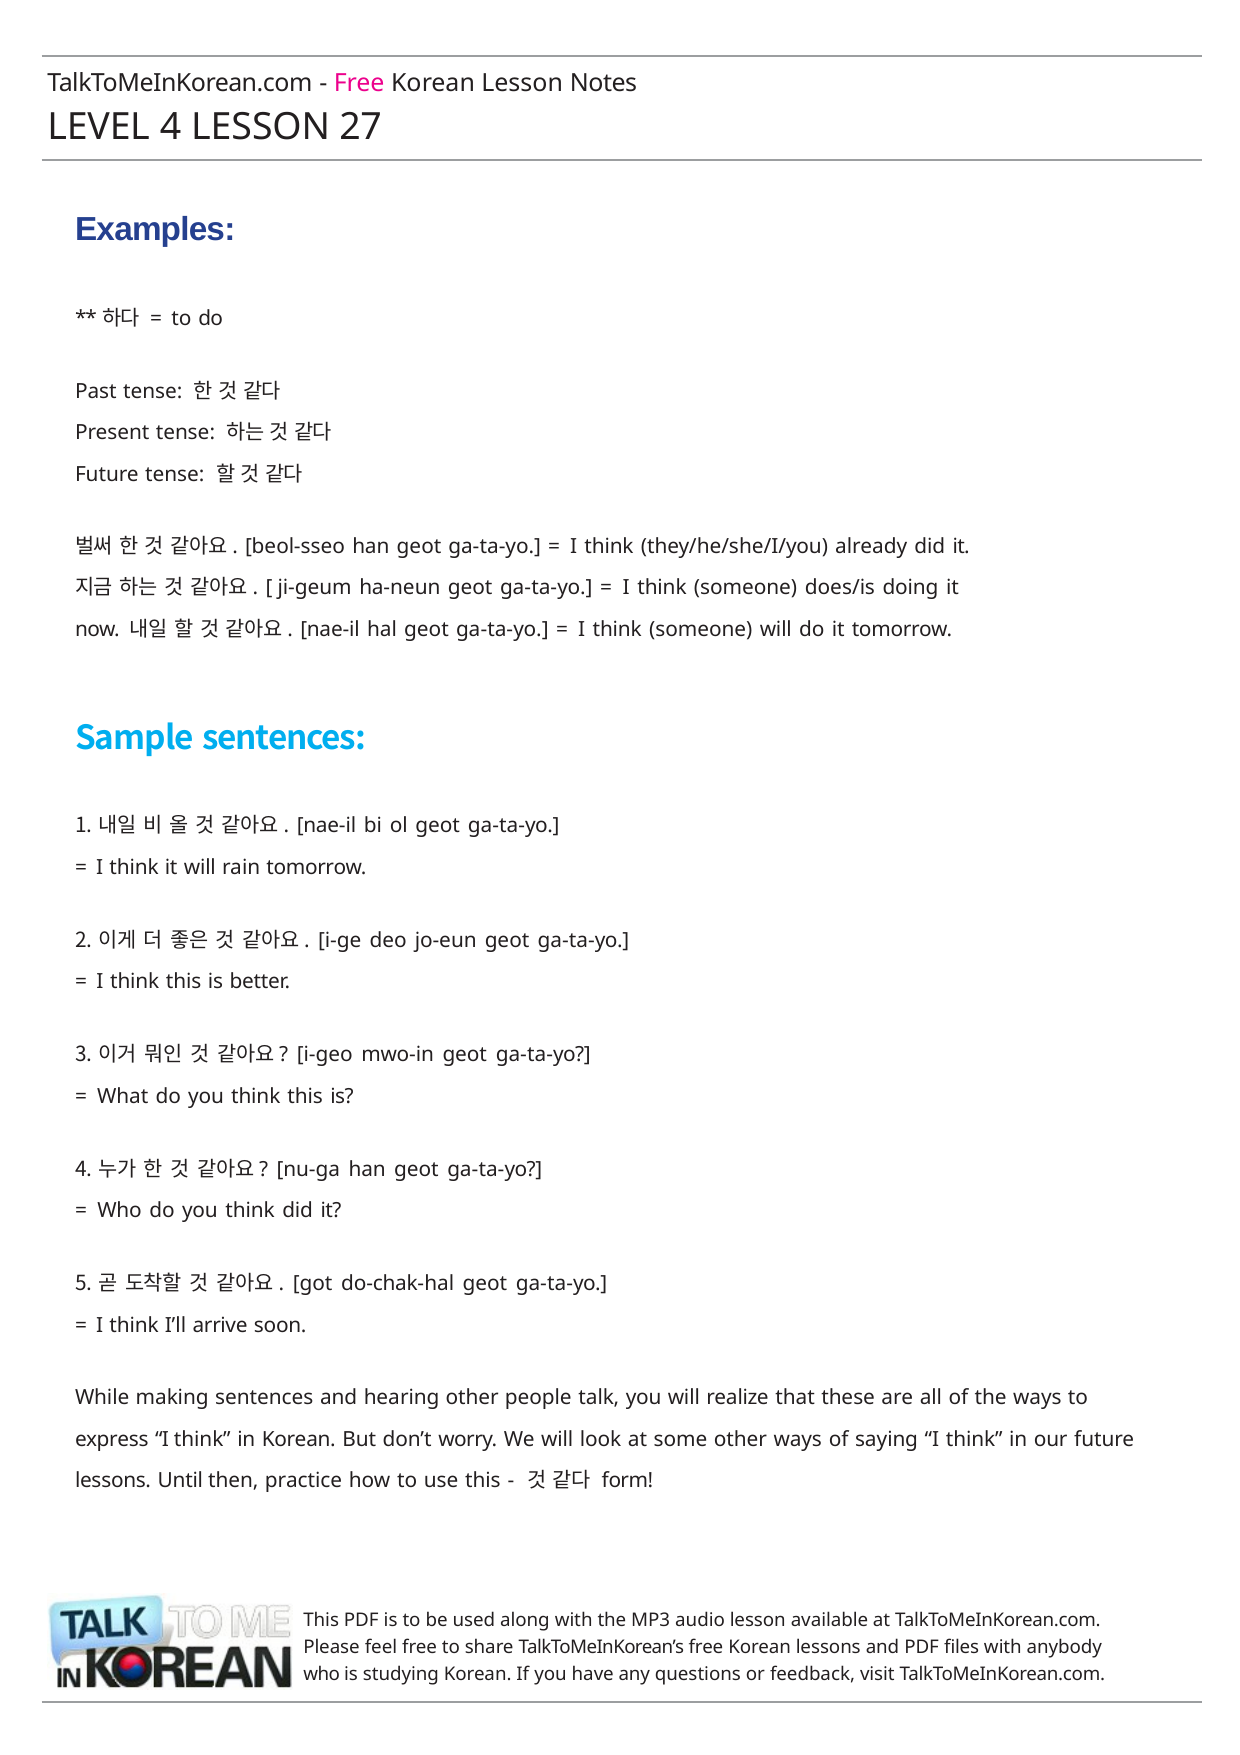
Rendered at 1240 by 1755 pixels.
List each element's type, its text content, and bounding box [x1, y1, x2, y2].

picture [46, 1593, 293, 1691]
text_box 내일 비 올 것 같아요. [nae-il bi ol geot ga-ta-yo.] = I think it will rain tomorrow. 이게 더 좋은 것 같아요. [i-ge deo jo-eun geot ga-ta-yo.] = I think this is better. 이거 뭐인 것 같아요? [i-geo mwo-in geot ga-ta-yo?] = What do you think this is? 누가 한 것 같아요? [nu-ga han geot ga-ta-yo?] = Who do you think did it? 곧 도착할 것 같아요. [got do-chak-hal geot ga-ta-yo.] = I think I’ll arrive soon. While making sentences and hearing other people talk, you will realize that these are all of the ways to express “I think” in Korean. But don’t worry. We will look at some other ways of saying “I think” in our future lessons. Until then, practice how to use this - 것 같다 form! [72, 810, 1161, 1493]
text_box TalkToMeInKorean.com - Free Korean Lesson Notes LEVEL 4 LESSON 27 Examples: **하다 = to do Past tense: 한 것 같다 Present tense: 하는 것 같다 Future tense: 할 것 같다 벌써 한 것 같아요. [beol-sseo han geot ga-ta-yo.] = I think (they/he/she/I/you) already did it. 지금 하는 것 같아요. [ ji-geum ha-neun geot ga-ta-yo.] = I think (someone) does/is doing it now. 내일 할 것 같아요. [nae-il hal geot ga-ta-yo.] = I think (someone) will do it tomorrow. [45, 61, 999, 641]
text_box Sample sentences: [72, 714, 369, 757]
footer This PDF is to be used along with the MP3 audio lesson available at TalkToMeInKorean.com. Please feel free to share TalkToMeInKorean’s free Korean lessons and PDF files with anybody who is studying Korean. If you have any questions or feedback, visit TalkToMeInKorean.com. [301, 1607, 1119, 1755]
